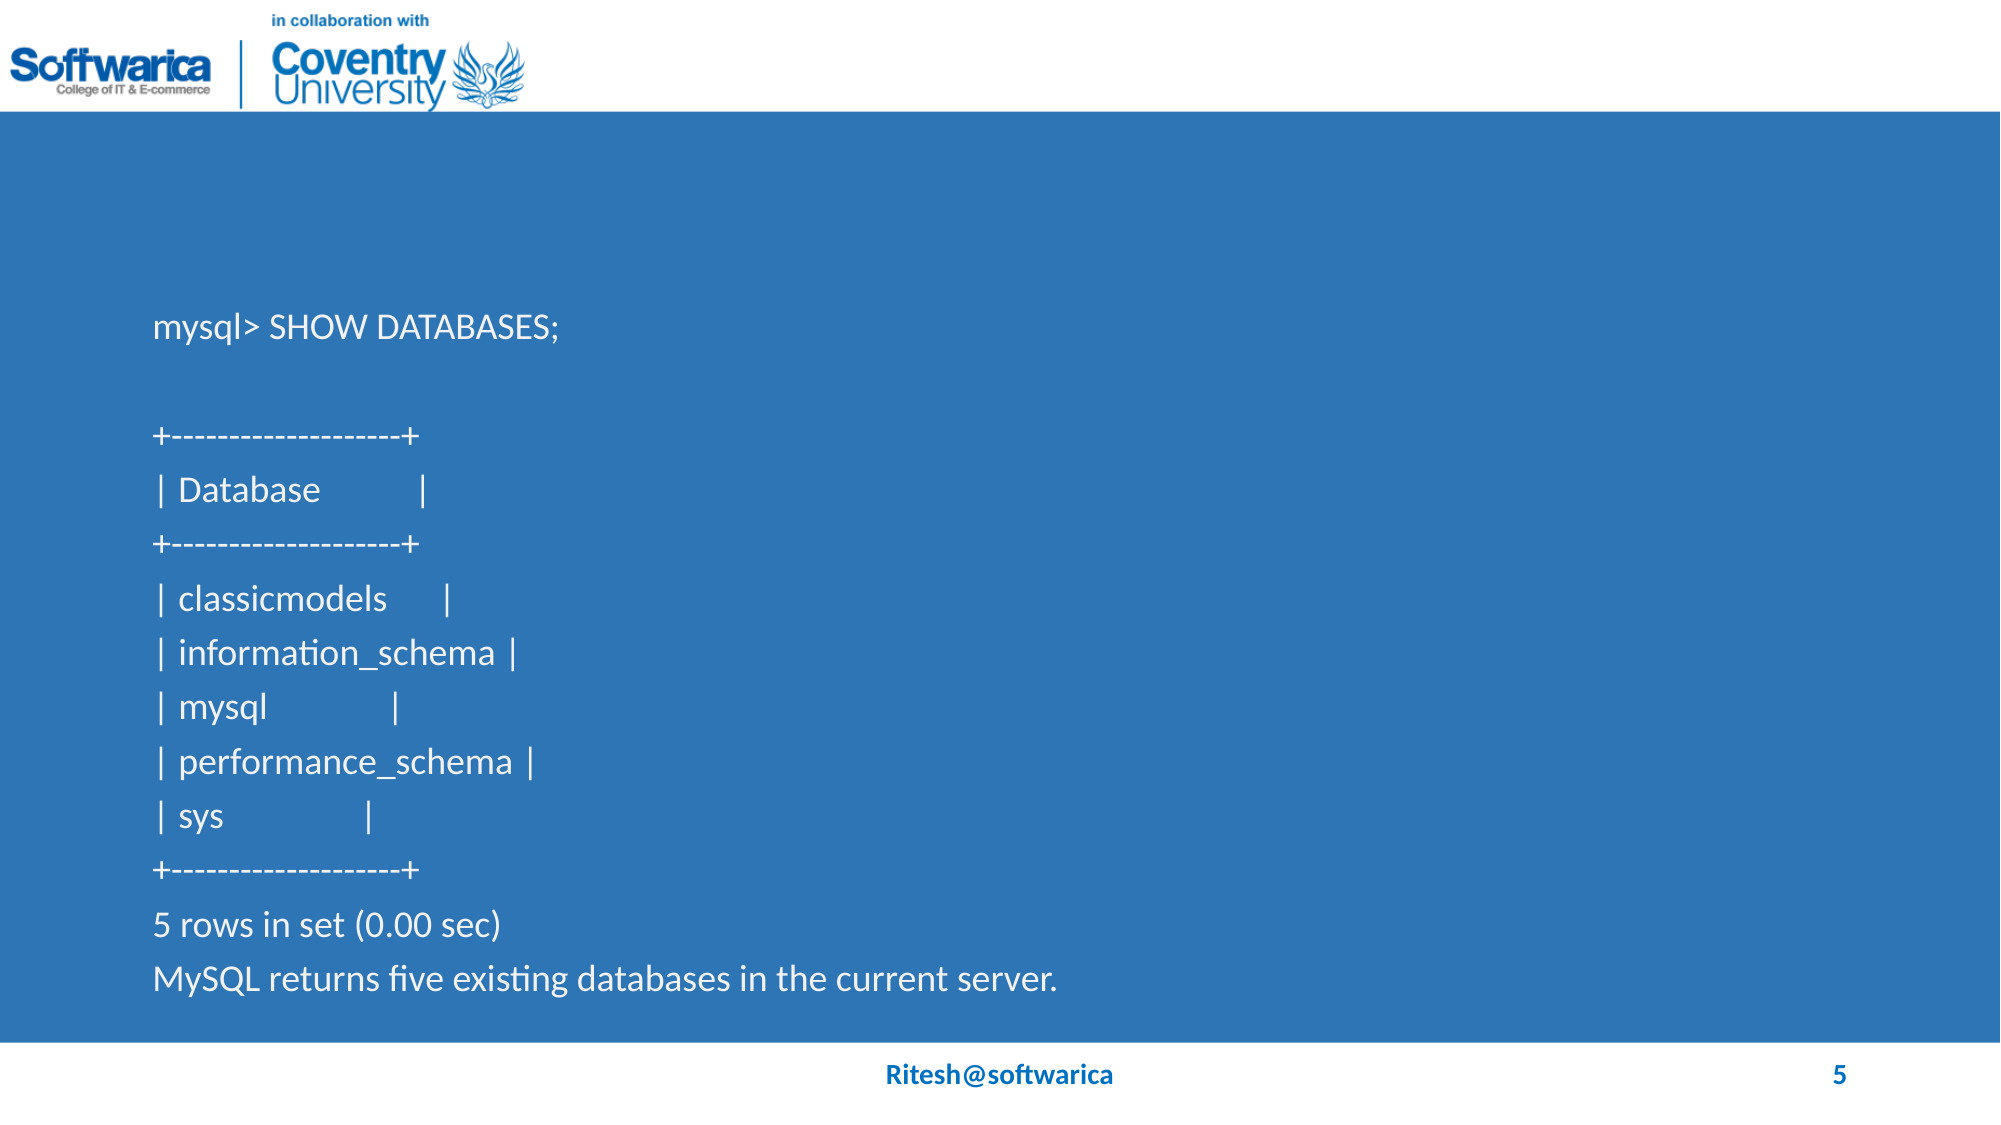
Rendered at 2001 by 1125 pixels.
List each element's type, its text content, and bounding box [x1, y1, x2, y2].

slide_number 5 [1412, 1042, 1863, 1103]
footer Ritesh@softwarica [662, 1042, 1338, 1103]
picture [10, 14, 525, 112]
list mysql> SHOW DATABASES; +--------------------+ | Database | +--------------------+ | classicmodels | | information_schema | | mysql | | performance_schema | | sys | +--------------------+ 5 rows in set (0.00 sec) MySQL returns five existing databases in the current server. [137, 299, 1863, 1014]
